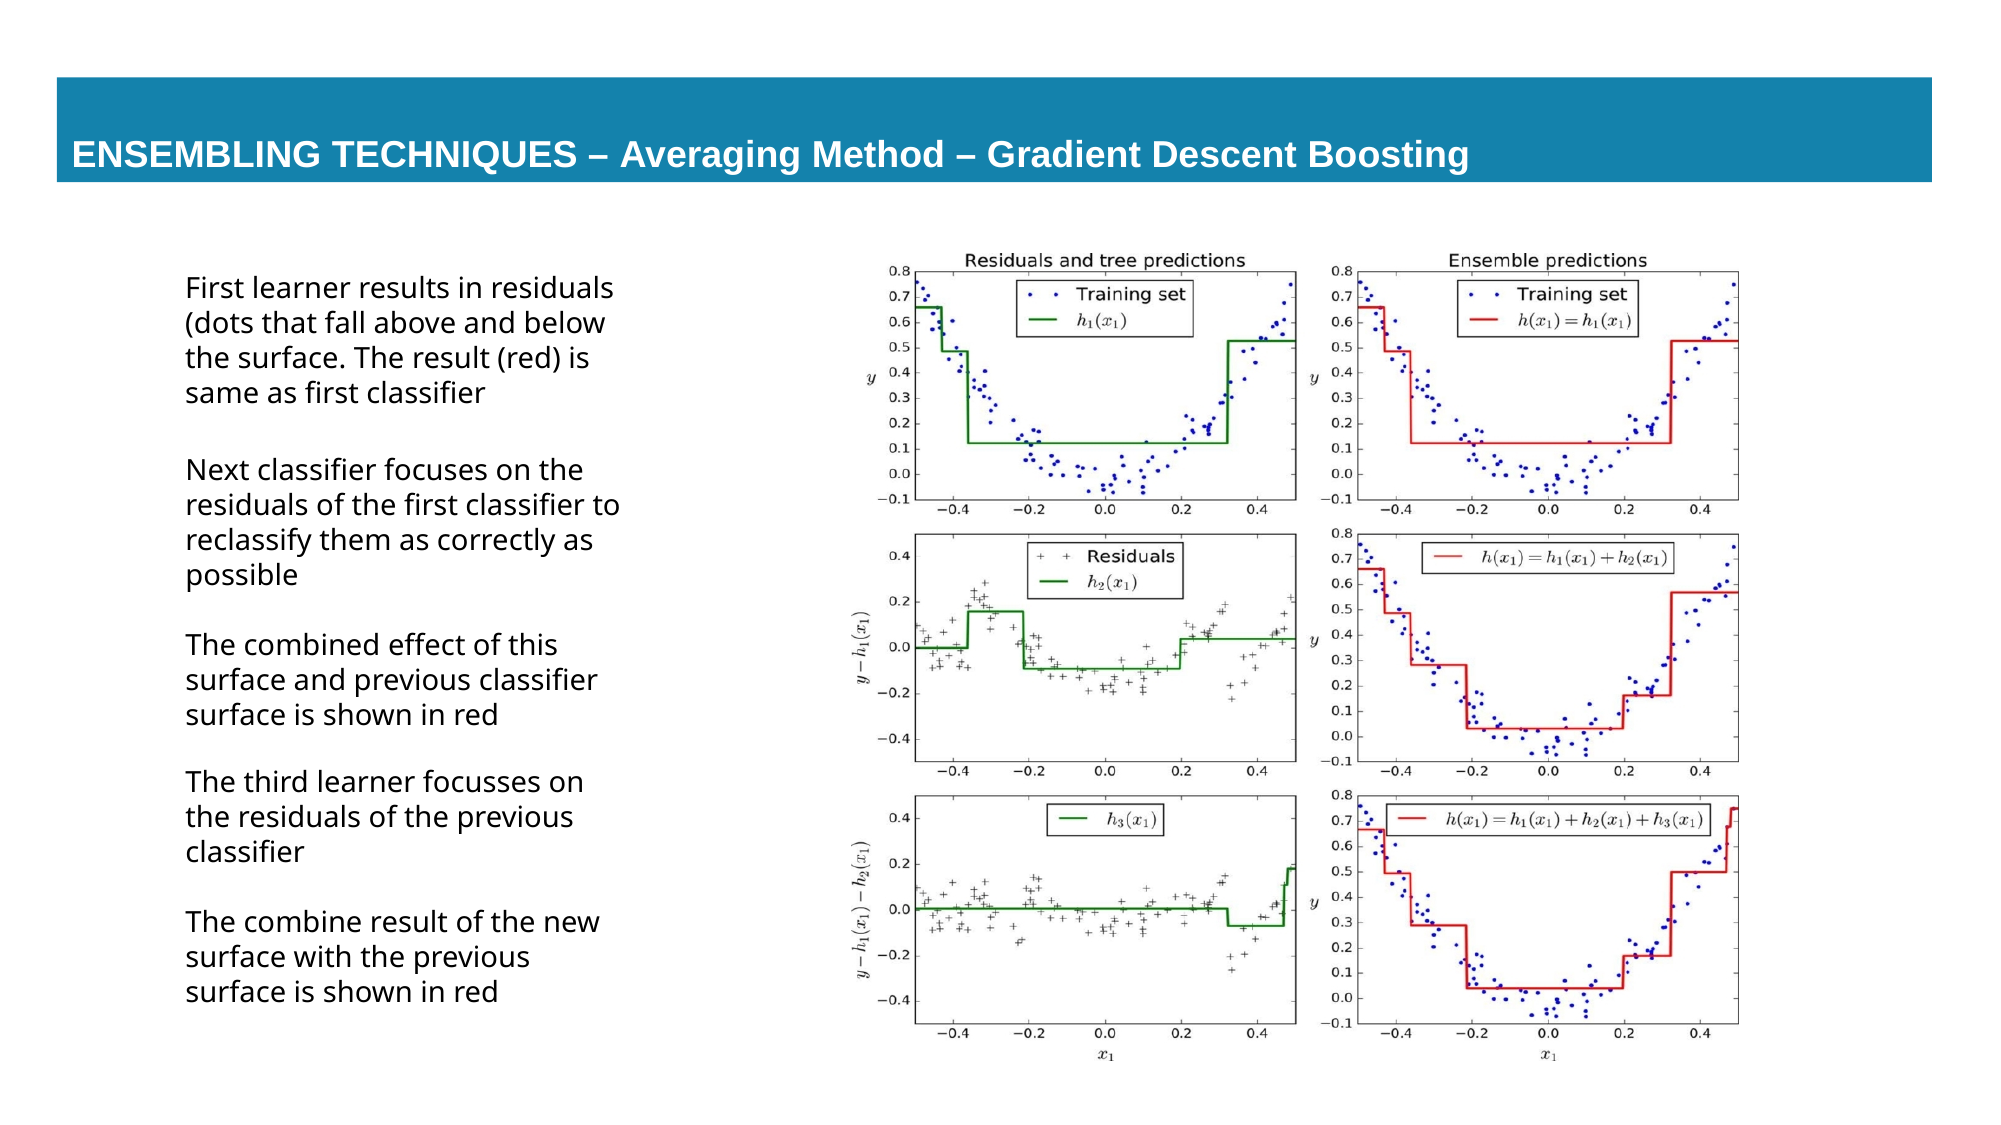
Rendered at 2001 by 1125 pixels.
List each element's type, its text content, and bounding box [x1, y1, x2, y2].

text_box Next classifier focuses on the residuals of the first classifier to reclassify them as correctly as possible The combined effect of this surface and previous classifier surface is shown in red [170, 443, 642, 739]
text_box ENSEMBLING TECHNIQUES – Averaging Method – Gradient Descent Boosting [56, 77, 1932, 183]
text_box The third learner focusses on the residuals of the previous classifier The combine result of the new surface with the previous surface is shown in red [170, 756, 646, 1016]
picture [850, 253, 1739, 1062]
text_box First learner results in residuals (dots that fall above and below the surface. The result (red) is same as first classifier [170, 262, 654, 417]
